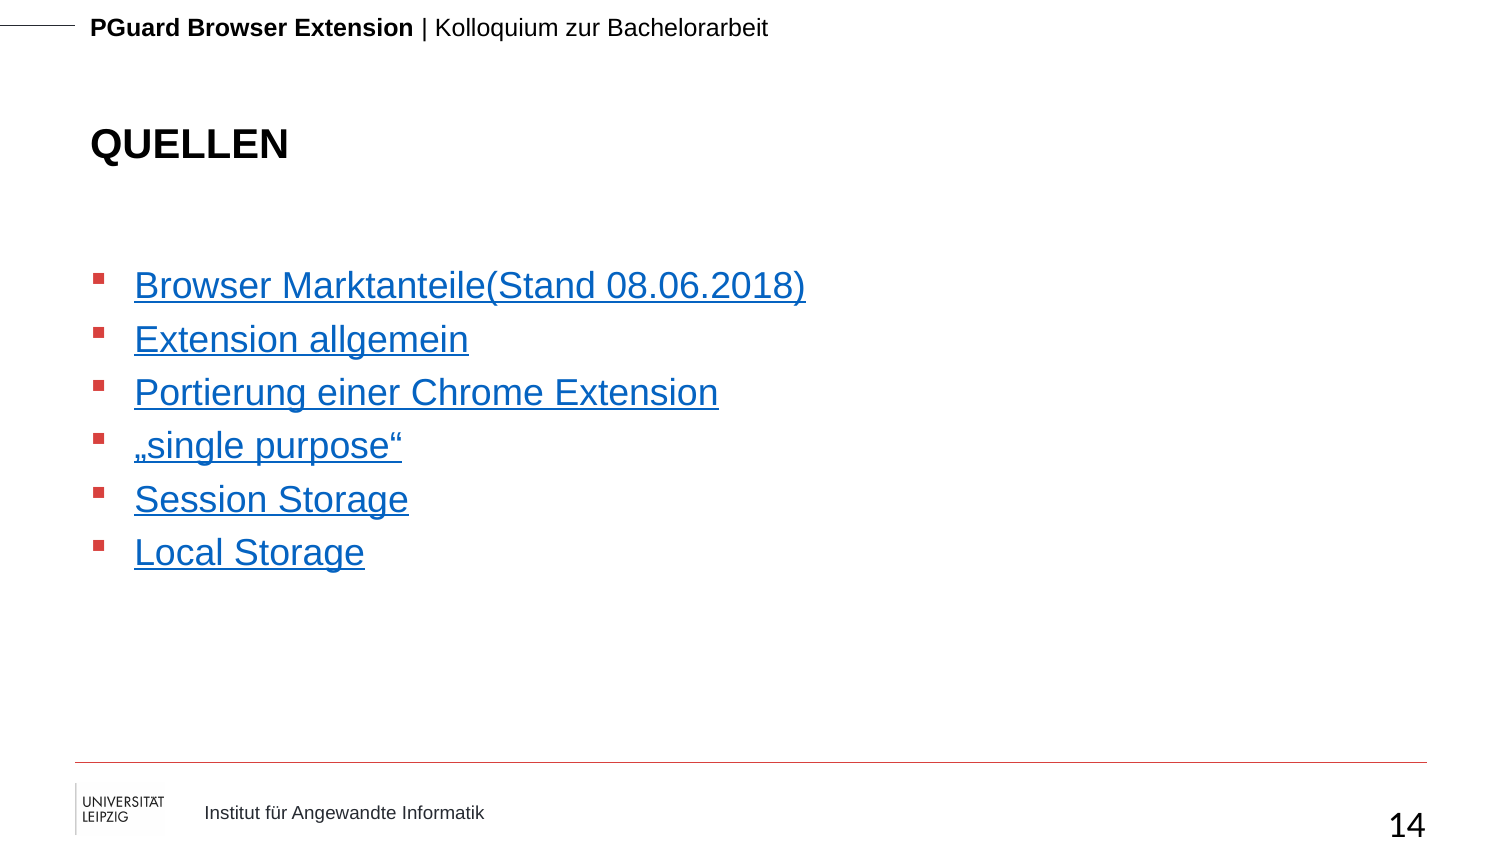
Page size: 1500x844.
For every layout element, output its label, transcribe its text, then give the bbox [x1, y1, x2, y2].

list Browser Marktanteile(Stand 08.06.2018) Extension allgemein Portierung einer Chrome Extension „single purpose“ Session Storage Local Storage [75, 200, 1426, 756]
picture [75, 782, 165, 836]
title Quellen [75, 50, 1426, 175]
text_box 14 [1303, 800, 1426, 834]
